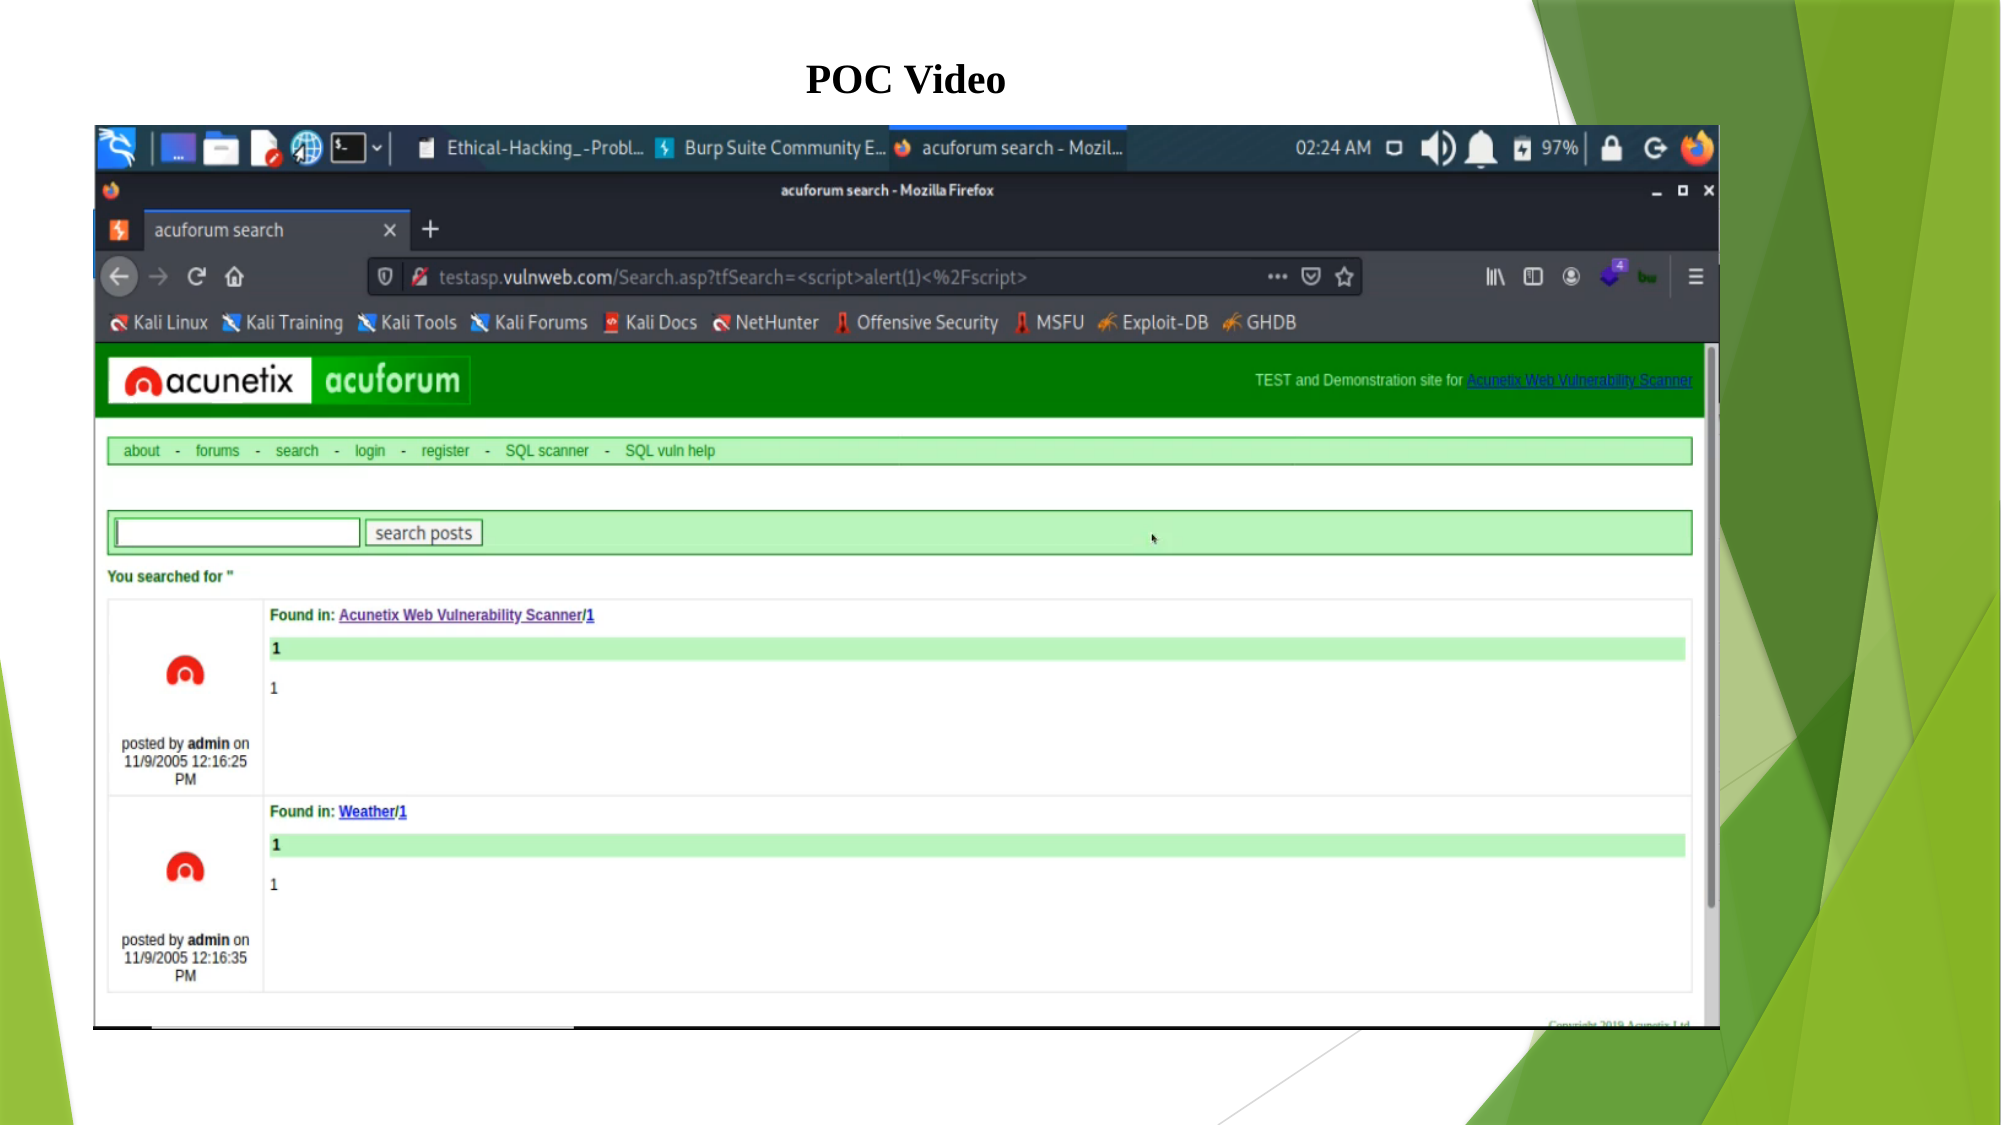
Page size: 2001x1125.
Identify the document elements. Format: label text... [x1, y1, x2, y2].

text_box POC Video [791, 44, 1022, 109]
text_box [92, 123, 1721, 1031]
